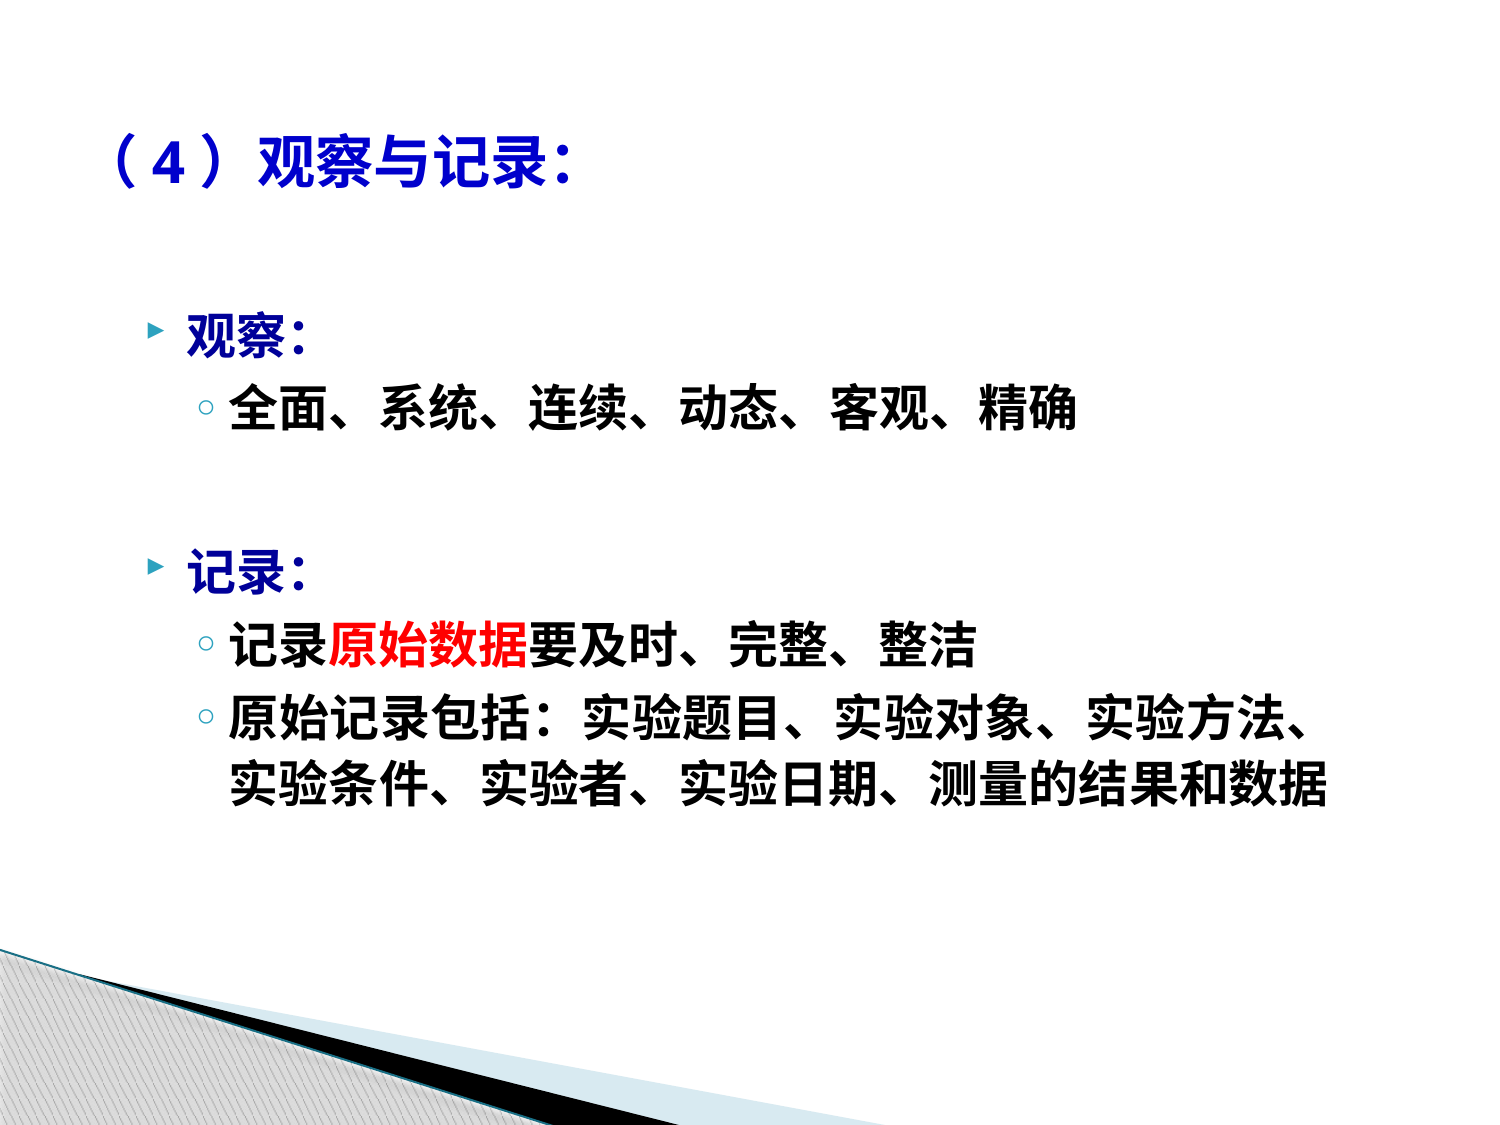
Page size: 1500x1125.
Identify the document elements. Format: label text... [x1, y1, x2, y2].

list 观察： 全面、系统、连续、动态、客观、精确 记录： 记录原始数据要及时、完整、整洁 原始记录包括：实验题目、实验对象、实验方法、实验条件、实验者、实验日期、测量的结果和数据 [112, 290, 1353, 865]
text_box （4）观察与记录： [64, 101, 837, 218]
